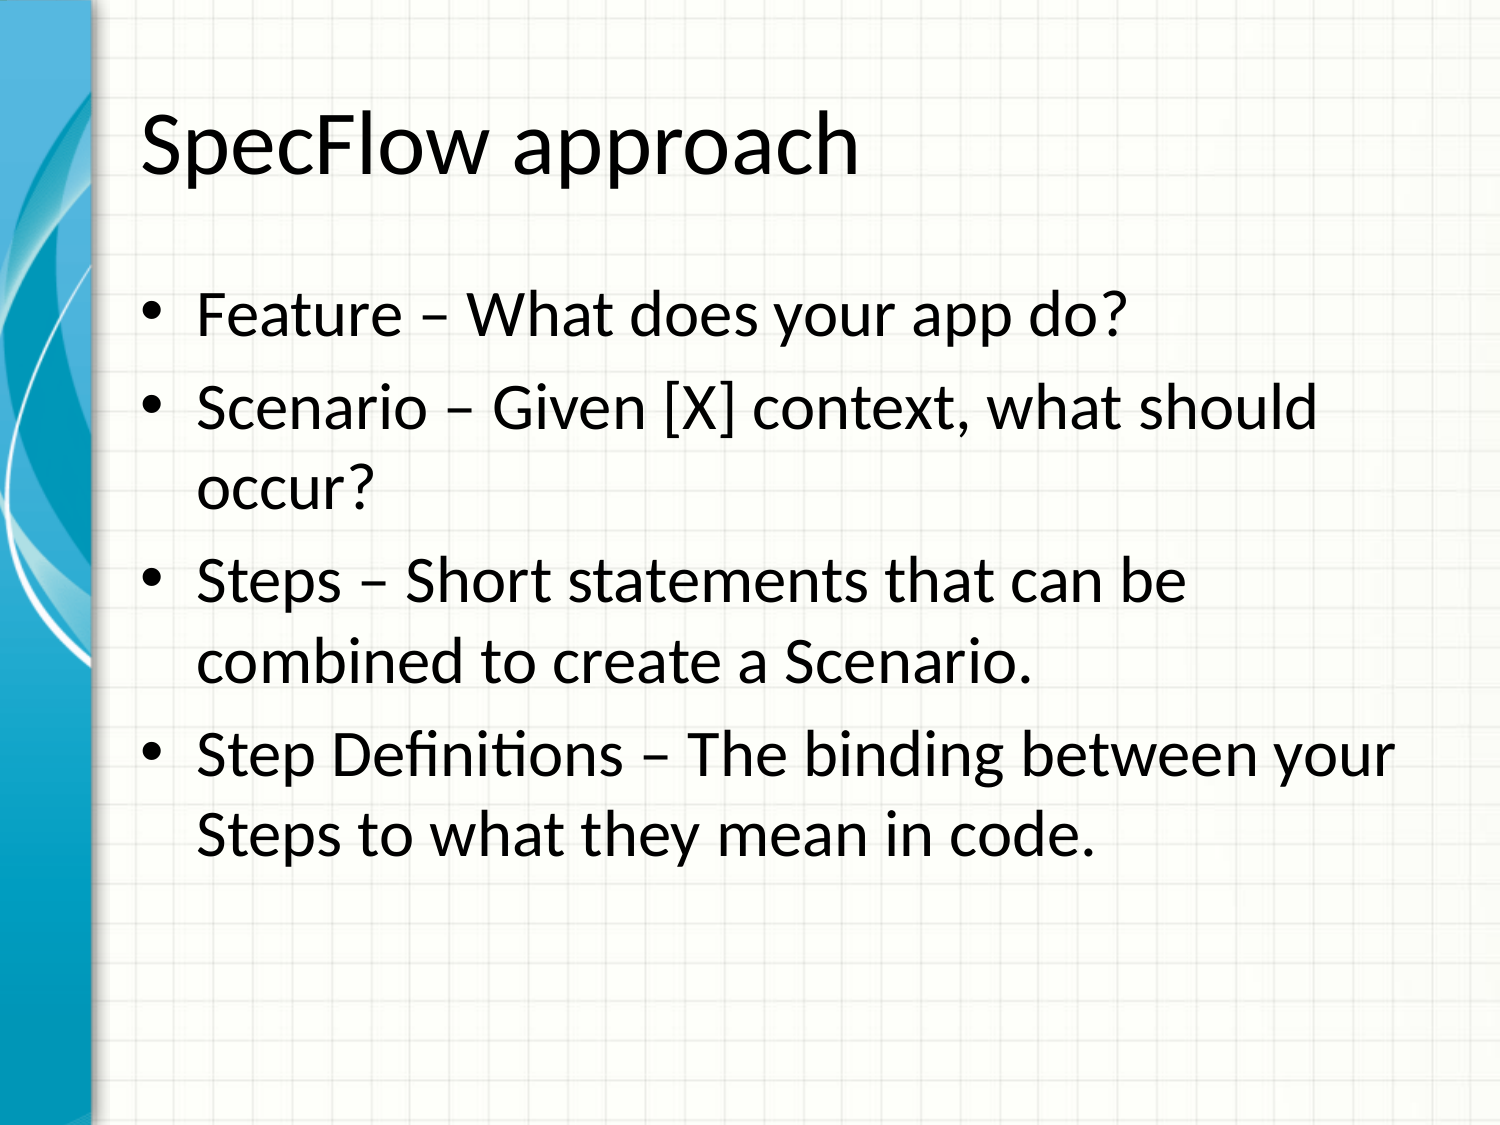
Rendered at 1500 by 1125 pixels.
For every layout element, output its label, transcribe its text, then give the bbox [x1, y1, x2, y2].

picture [0, 0, 1500, 1125]
title SpecFlow approach [125, 44, 1450, 232]
list Feature – What does your app do? Scenario – Given [X] context, what should occur? Steps – Short statements that can be combined to create a Scenario. Step Definitions – The binding between your Steps to what they mean in code. [125, 261, 1450, 967]
